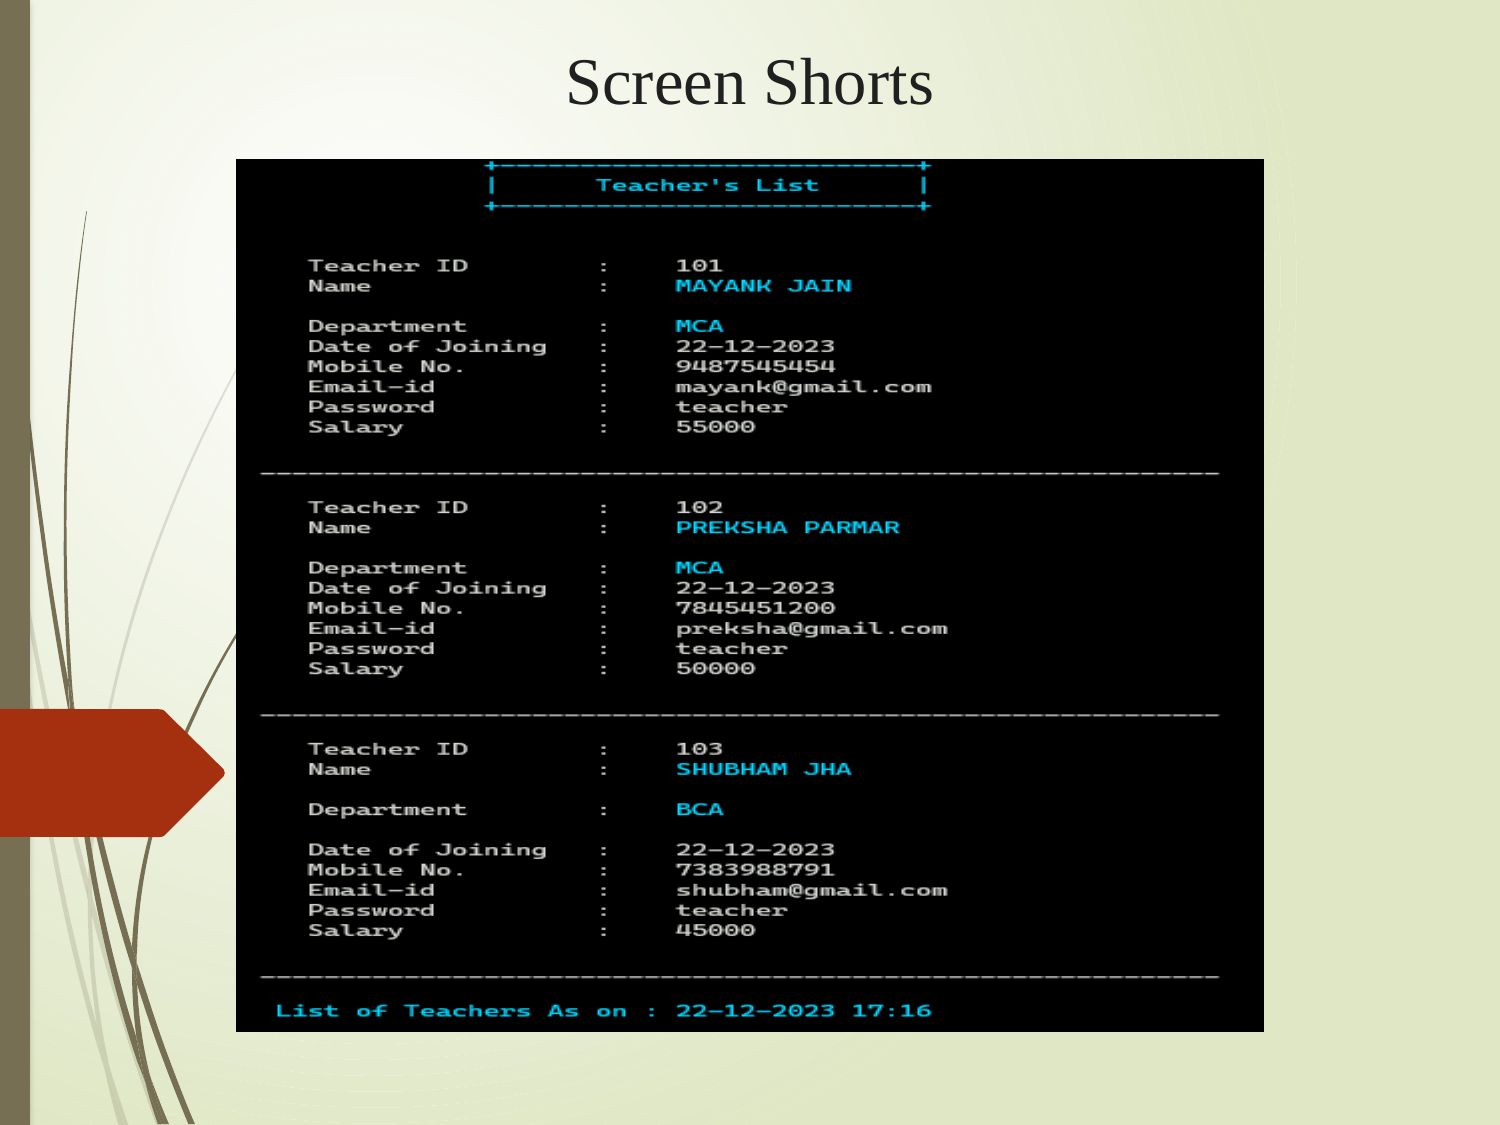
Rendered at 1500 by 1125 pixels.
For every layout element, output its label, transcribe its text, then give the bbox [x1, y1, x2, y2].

title Screen Shorts [439, 22, 1061, 126]
picture [236, 159, 1264, 1032]
